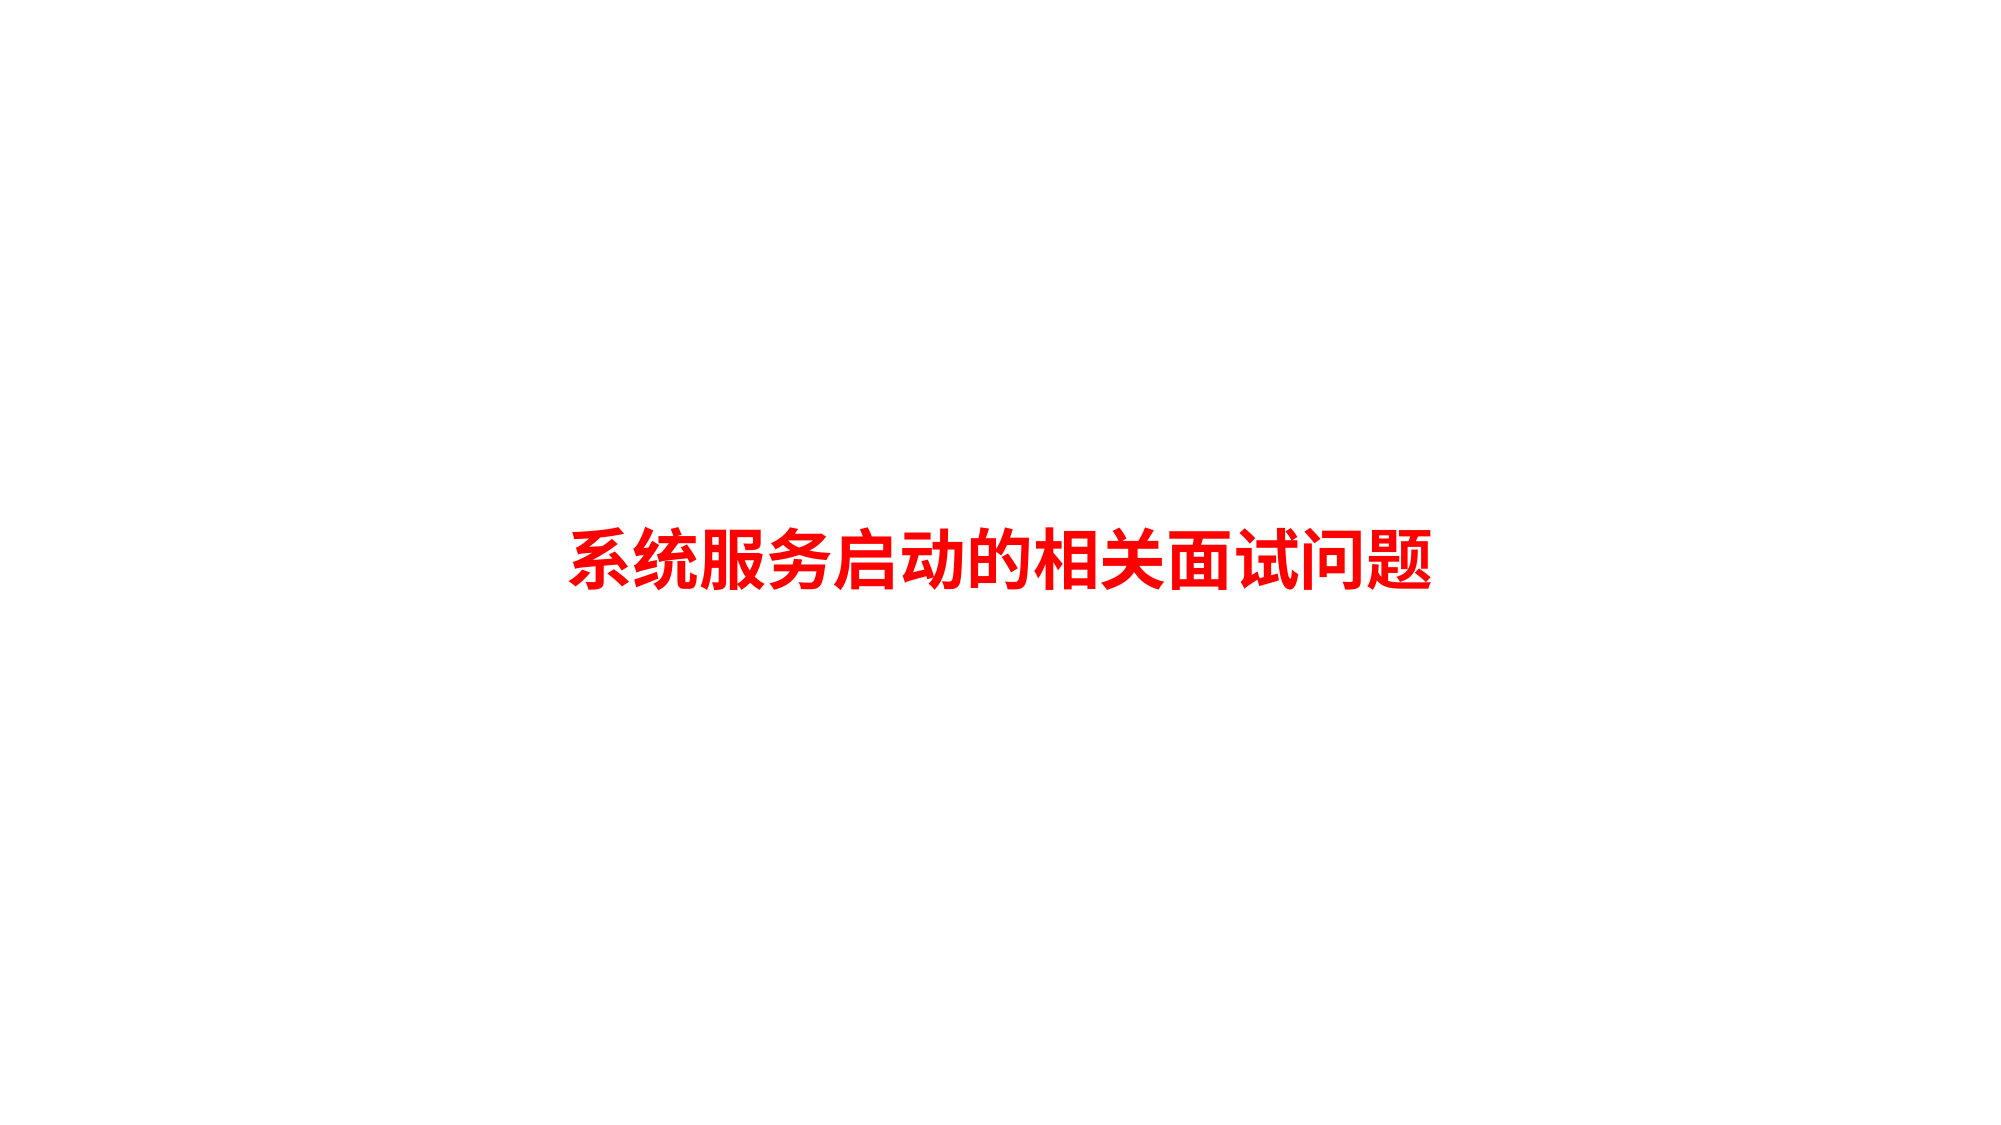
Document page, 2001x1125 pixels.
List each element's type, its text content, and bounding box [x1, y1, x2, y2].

title 系统服务启动的相关面试问题 [249, 512, 1750, 613]
